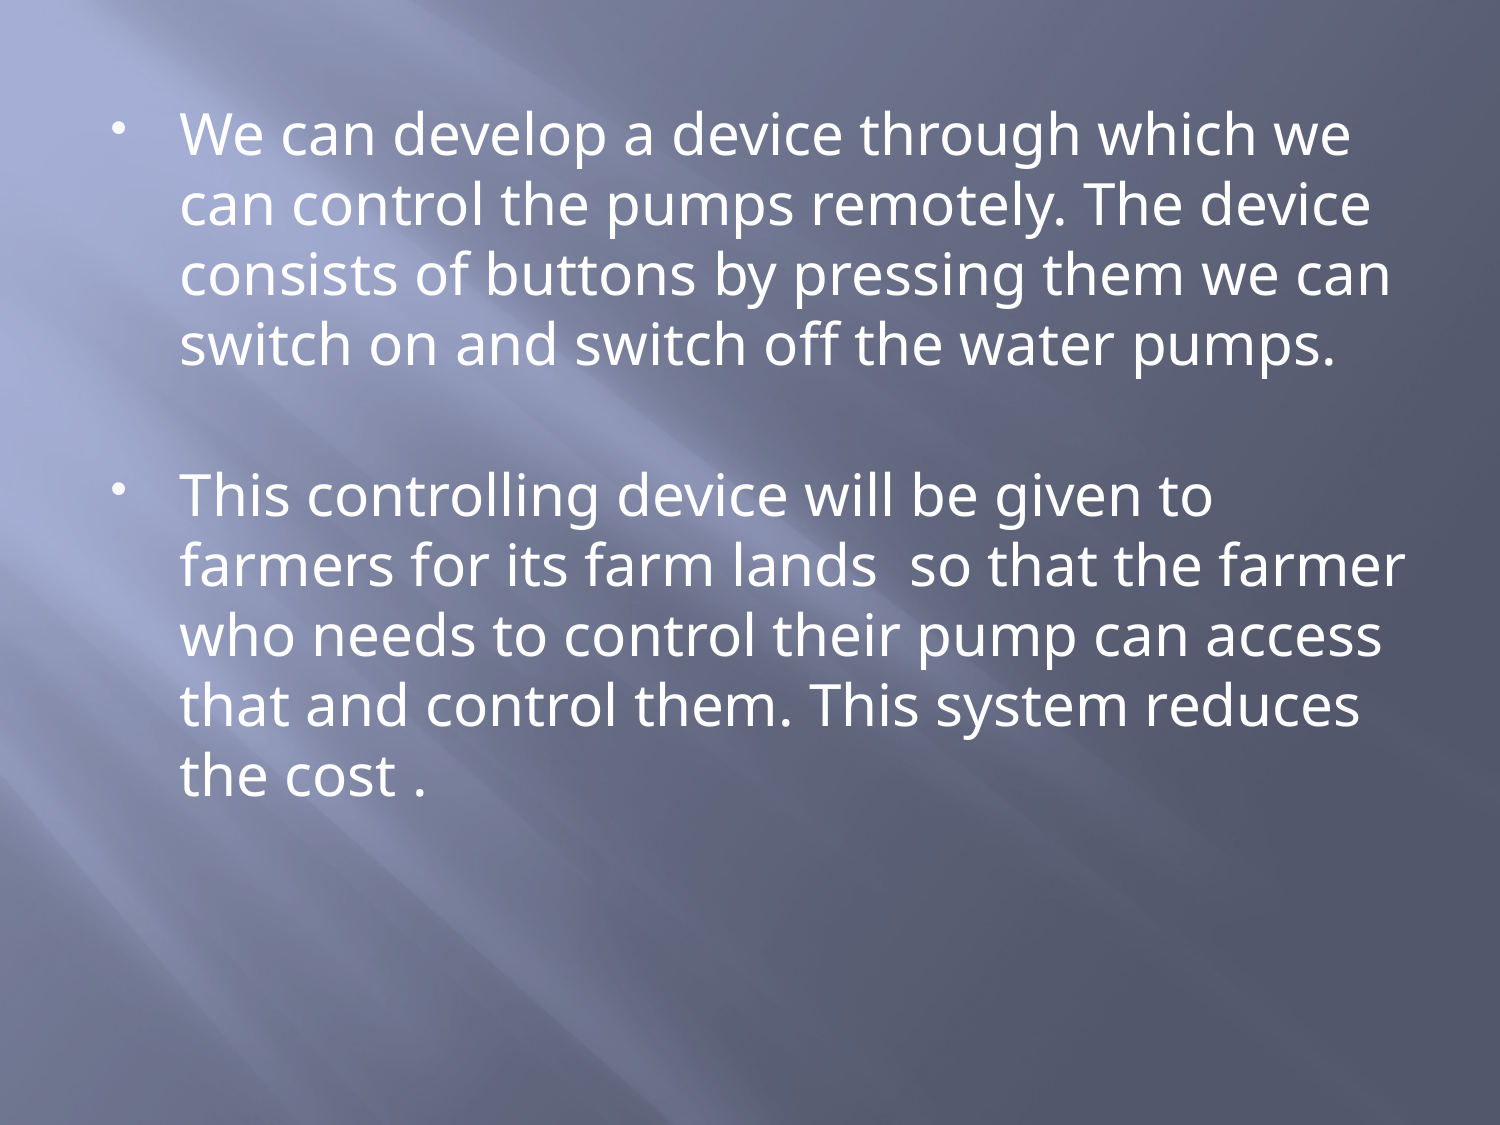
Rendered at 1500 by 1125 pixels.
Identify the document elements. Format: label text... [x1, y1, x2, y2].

list We can develop a device through which we can control the pumps remotely. The device consists of buttons by pressing them we can switch on and switch off the water pumps. This controlling device will be given to farmers for its farm lands so that the farmer who needs to control their pump can access that and control them. This system reduces the cost . [75, 90, 1425, 1005]
